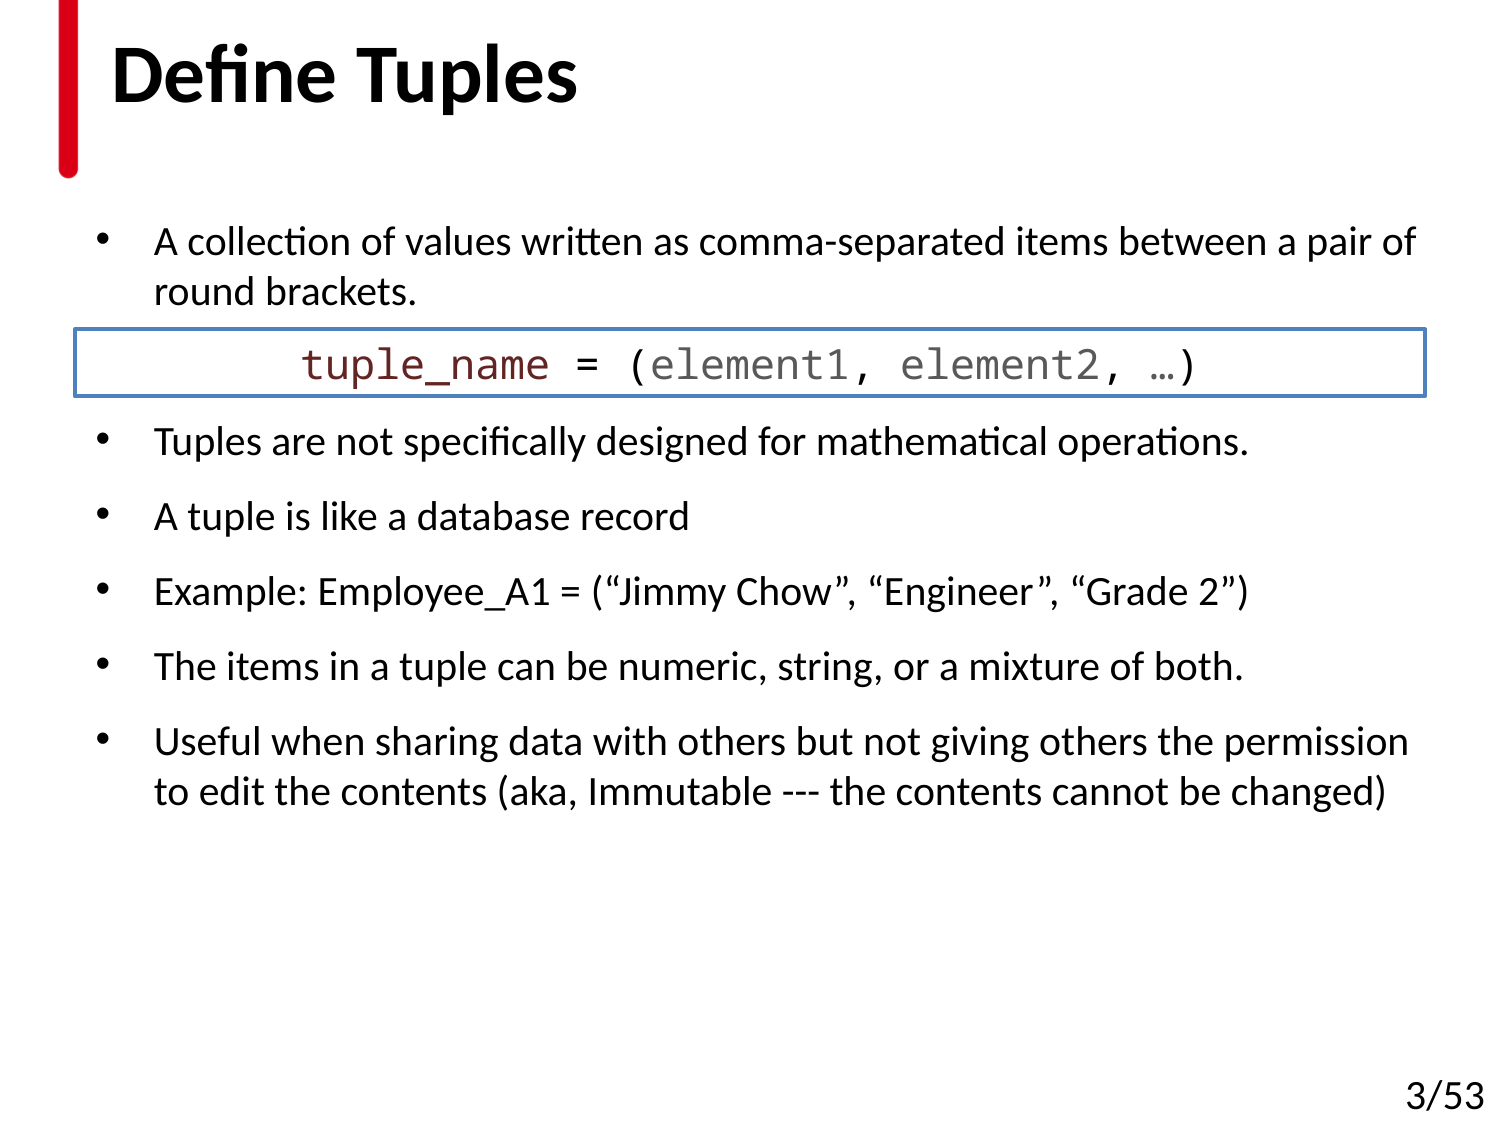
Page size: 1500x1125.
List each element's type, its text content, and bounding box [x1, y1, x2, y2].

text_box tuple_name = (element1, element2, …) [73, 327, 1427, 398]
picture [57, 0, 81, 200]
list A collection of values written as comma-separated items between a pair of round brackets. Tuples are not specifically designed for mathematical operations. A tuple is like a database record Example: Employee_A1 = (“Jimmy Chow”, “Engineer”, “Grade 2”) The items in a tuple can be numeric, string, or a mixture of both. Useful when sharing data with others but not giving others the permission to edit the contents (aka, Immutable --- the contents cannot be changed) [80, 206, 1470, 701]
title Define Tuples [96, 0, 1425, 138]
